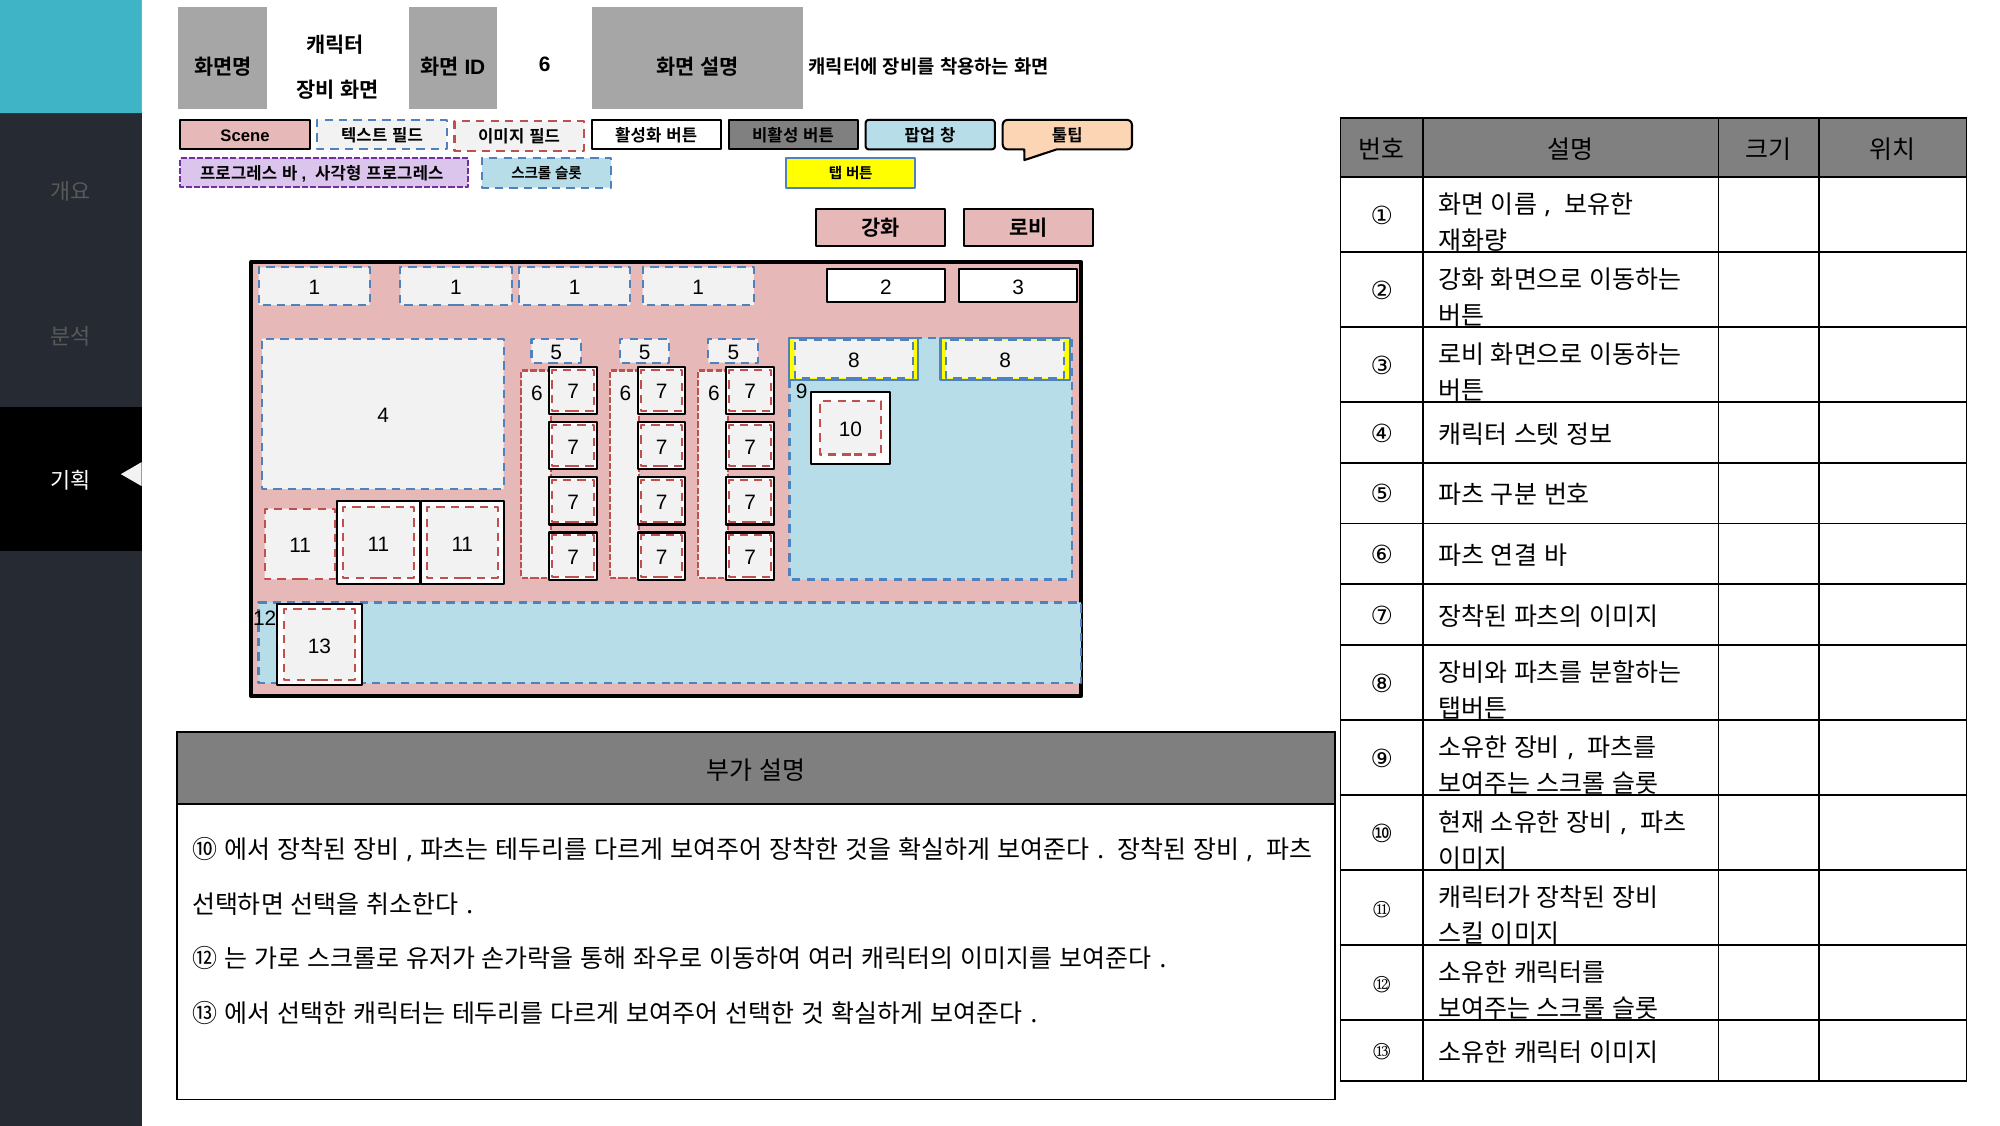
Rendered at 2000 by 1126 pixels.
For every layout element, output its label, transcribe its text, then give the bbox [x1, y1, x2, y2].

table_cell [1719, 646, 1818, 719]
text_box Scene [178, 118, 312, 151]
table_cell 강화 화면으로 이동하는 버튼 [1424, 253, 1718, 326]
table_cell [1820, 1021, 1966, 1080]
table_cell [1719, 796, 1818, 869]
text_box 비활성 버튼 [726, 118, 860, 151]
table_cell 파츠 구분 번호 [1424, 464, 1718, 523]
text_box 1 [640, 265, 756, 307]
text_box 프로그레스 바, 사각형 프로그레스 [178, 156, 470, 189]
table_cell [1820, 524, 1966, 583]
table_cell [1820, 646, 1966, 719]
text_box 탭 버튼 [784, 156, 917, 190]
table_cell [1719, 721, 1818, 794]
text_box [810, 391, 891, 465]
table_cell [1719, 403, 1818, 462]
table_cell 캐릭터가 장착된 장비 스킬 이미지 [1424, 871, 1718, 944]
text_box 1 [256, 265, 372, 307]
table_header 6 [497, 7, 592, 109]
table_cell [1719, 585, 1818, 644]
table_cell ⑩에서 장착된 장비,파츠는 테두리를 다르게 보여주어 장착한 것을 확실하게 보여준다. 장착된 장비, 파츠 선택하면 선택을 취소한다. ⑫는 가로 스크롤로 유저가 손가락을 통해 좌우로 이동하여 여러 캐릭터의 이미지를 보여준다. ⑬에서 선택한 캐릭터는 테두리를 다르게 보여주어 선택한 것 확실하게 보여준다. [178, 805, 1334, 1099]
table_header 설명 [1424, 119, 1718, 176]
text_box 강화 [814, 207, 947, 248]
text_box 로비 [961, 207, 1095, 248]
text_box [256, 637, 271, 685]
text_box 탭 버튼 [938, 336, 1072, 382]
table_cell 캐릭터 스텟 정보 [1424, 403, 1718, 462]
table_cell ⑨ [1341, 721, 1422, 794]
table_cell 로비 화면으로 이동하는 버튼 [1424, 328, 1718, 401]
table_cell [1719, 871, 1818, 944]
text_box 팝업 창 [863, 117, 998, 152]
text_box [353, 600, 1083, 685]
text_box 8 [944, 338, 1066, 380]
table_cell [1719, 524, 1818, 583]
text_box 3 [957, 267, 1079, 304]
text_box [420, 501, 504, 585]
table_header 위치 [1820, 119, 1966, 176]
table_cell [1719, 1021, 1818, 1080]
text_box 2 [825, 267, 947, 304]
table_header 크기 [1719, 119, 1818, 176]
table_cell [1719, 946, 1818, 1019]
text_box [787, 336, 1074, 582]
table_cell [1719, 464, 1818, 523]
text_box 8 [793, 338, 915, 380]
text_box [249, 260, 1083, 608]
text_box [336, 501, 418, 585]
table_cell 소유한 캐릭터를 보여주는 스크롤 슬롯 [1424, 946, 1718, 1019]
table_cell ② [1341, 253, 1422, 326]
table_cell 장착된 파츠의 이미지 [1424, 585, 1718, 644]
table_cell [1719, 328, 1818, 401]
table_cell ⑪ [1341, 871, 1422, 944]
text_box 스크롤 슬롯 [480, 156, 613, 190]
table_cell ⑩ [1341, 796, 1422, 869]
table_cell [1820, 178, 1966, 251]
table_header 번호 [1341, 119, 1422, 176]
table_header 화면ID [409, 7, 497, 109]
table_header 캐릭터 장비 화면 [267, 7, 409, 109]
table_cell ⑤ [1341, 464, 1422, 523]
table_cell 소유한 캐릭터 이미지 [1424, 1021, 1718, 1080]
text_box 활성화 버튼 [589, 118, 723, 151]
table_cell 소유한 장비, 파츠를 보여주는 스크롤 슬롯 [1424, 721, 1718, 794]
table_header 부가 설명 [178, 733, 1334, 803]
table_cell [1820, 585, 1966, 644]
table_cell ⑧ [1341, 646, 1422, 719]
text_box 텍스트 필드 [315, 118, 449, 151]
text_box 11 [263, 507, 331, 582]
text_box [603, 338, 686, 581]
table_cell [1820, 403, 1966, 462]
text_box 1 [517, 265, 632, 307]
table_header 화면명 [178, 7, 267, 109]
table_cell 현재 소유한 장비, 파츠 이미지 [1424, 796, 1718, 869]
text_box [515, 338, 597, 581]
table_cell [1820, 328, 1966, 401]
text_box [692, 338, 774, 581]
table_cell [1820, 464, 1966, 523]
table_cell [1820, 796, 1966, 869]
table_cell [1719, 253, 1818, 326]
table_cell ⑫ [1341, 946, 1422, 1019]
table_cell ⑦ [1341, 585, 1422, 644]
text_box [249, 637, 1083, 698]
text_box 탭 버튼 [787, 336, 921, 382]
table_cell 파츠 연결 바 [1424, 524, 1718, 583]
table_cell ① [1341, 178, 1422, 251]
title 캐릭터 화면(장비) [173, 1, 1969, 91]
table_header 캐릭터에 장비를 착용하는 화면 [803, 7, 1795, 109]
table_cell [1820, 721, 1966, 794]
text_box 1 [398, 265, 514, 307]
table_cell [1820, 253, 1966, 326]
table_cell ⑥ [1341, 524, 1422, 583]
table_cell [1820, 871, 1966, 944]
table_cell ④ [1341, 403, 1422, 462]
table_cell [1820, 946, 1966, 1019]
text_box 4 [260, 337, 506, 491]
table_cell 장비와 파츠를 분할하는 탭버튼 [1424, 646, 1718, 719]
table_cell [1719, 178, 1818, 251]
table_cell 화면 이름, 보유한 재화량 [1424, 178, 1718, 251]
text_box 이미지 필드 [452, 119, 586, 153]
table_cell ③ [1341, 328, 1422, 401]
text_box 9 [781, 370, 823, 411]
text_box 툴팁 [1000, 117, 1135, 163]
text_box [276, 604, 363, 686]
text_box 12 [238, 596, 292, 637]
table_header 화면 설명 [592, 7, 803, 109]
table_cell ⑬ [1341, 1021, 1422, 1080]
